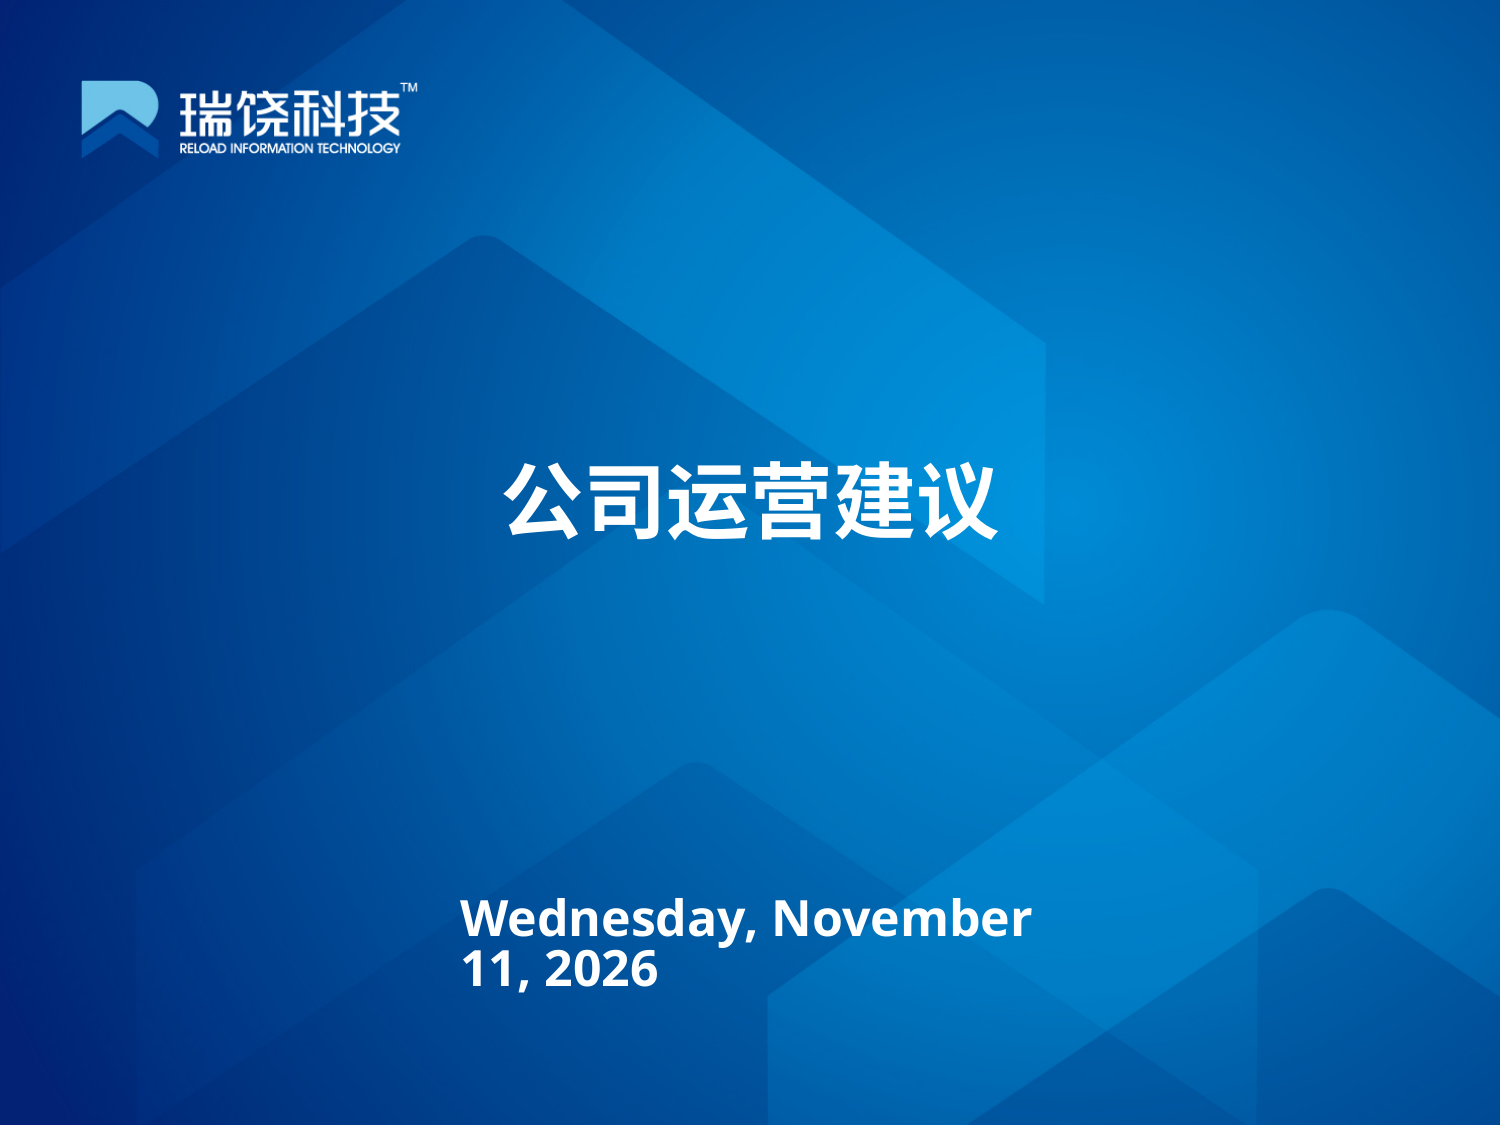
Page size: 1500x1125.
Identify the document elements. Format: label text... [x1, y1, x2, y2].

text_box 公司运营建议 [163, 391, 1336, 557]
title 2016年11月21日 [445, 878, 1084, 939]
picture [0, 0, 1500, 1125]
